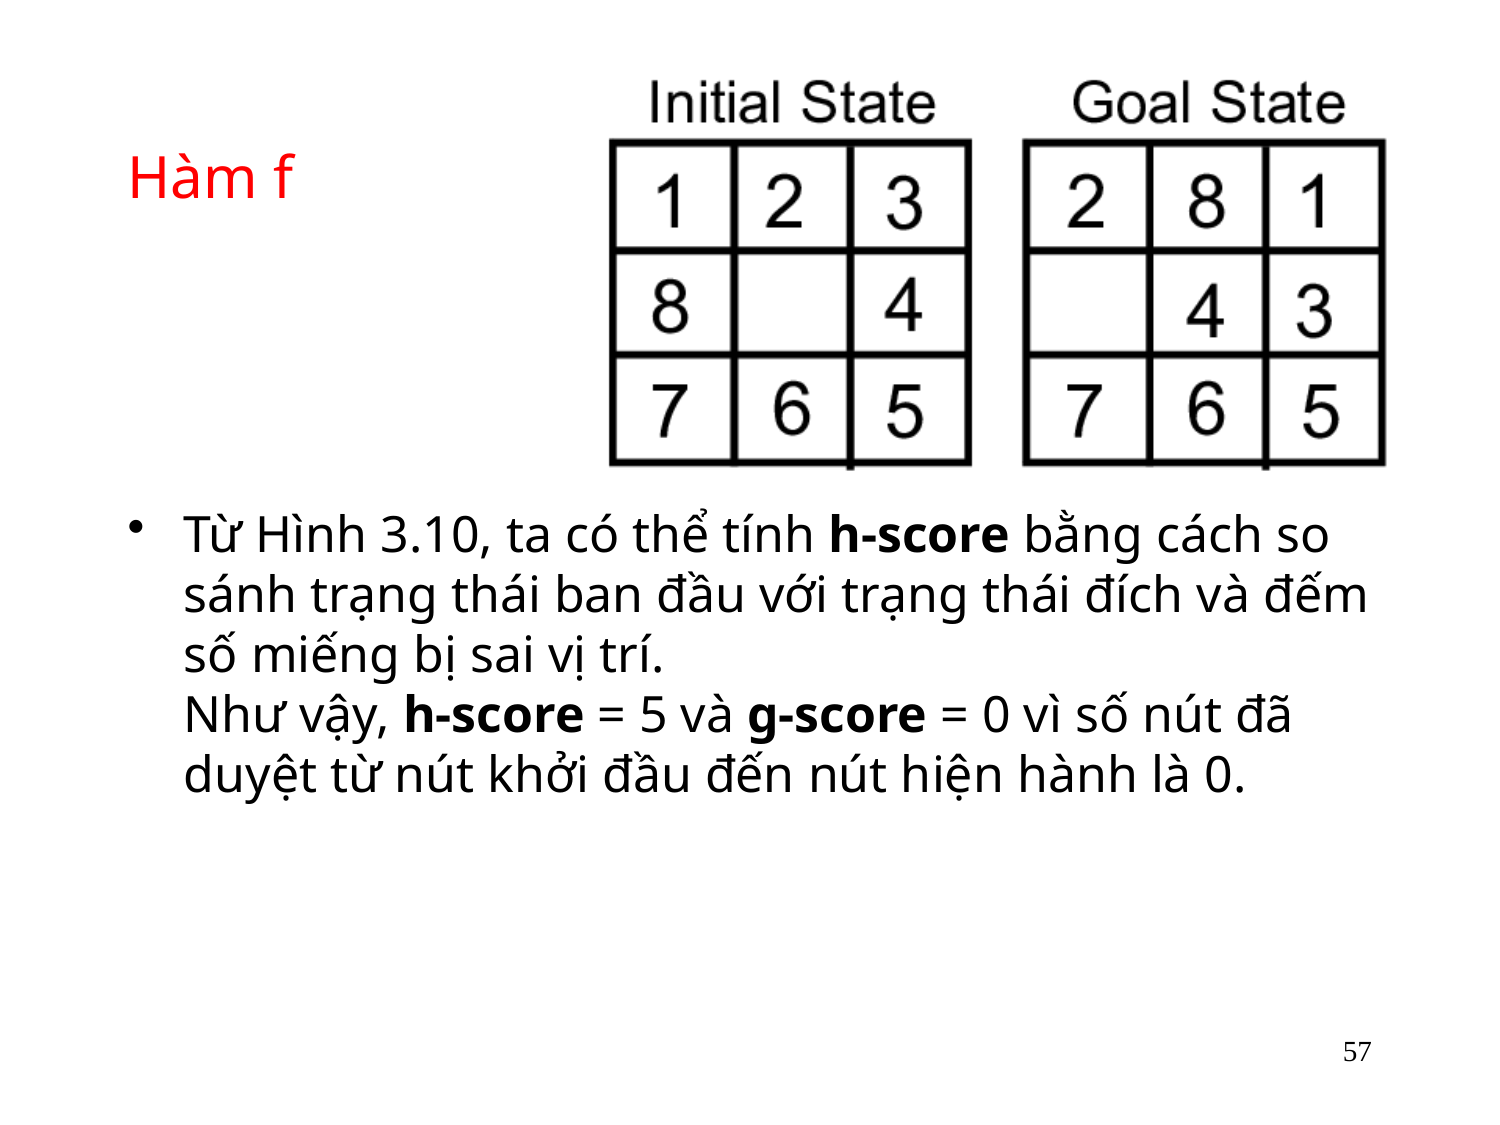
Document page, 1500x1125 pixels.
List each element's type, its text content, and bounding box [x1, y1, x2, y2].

slide_number 57 [1074, 1025, 1388, 1100]
list Từ Hình 3.10, ta có thể tính h-score bằng cách so sánh trạng thái ban đầu với trạng thái đích và đếm số miếng bị sai vị trí. Như vậy, h-score = 5 và g-score = 0 vì số nút đã duyệt từ nút khởi đầu đến nút hiện hành là 0. [112, 495, 1388, 863]
title Hàm f [112, 99, 463, 250]
picture [574, 49, 1393, 496]
